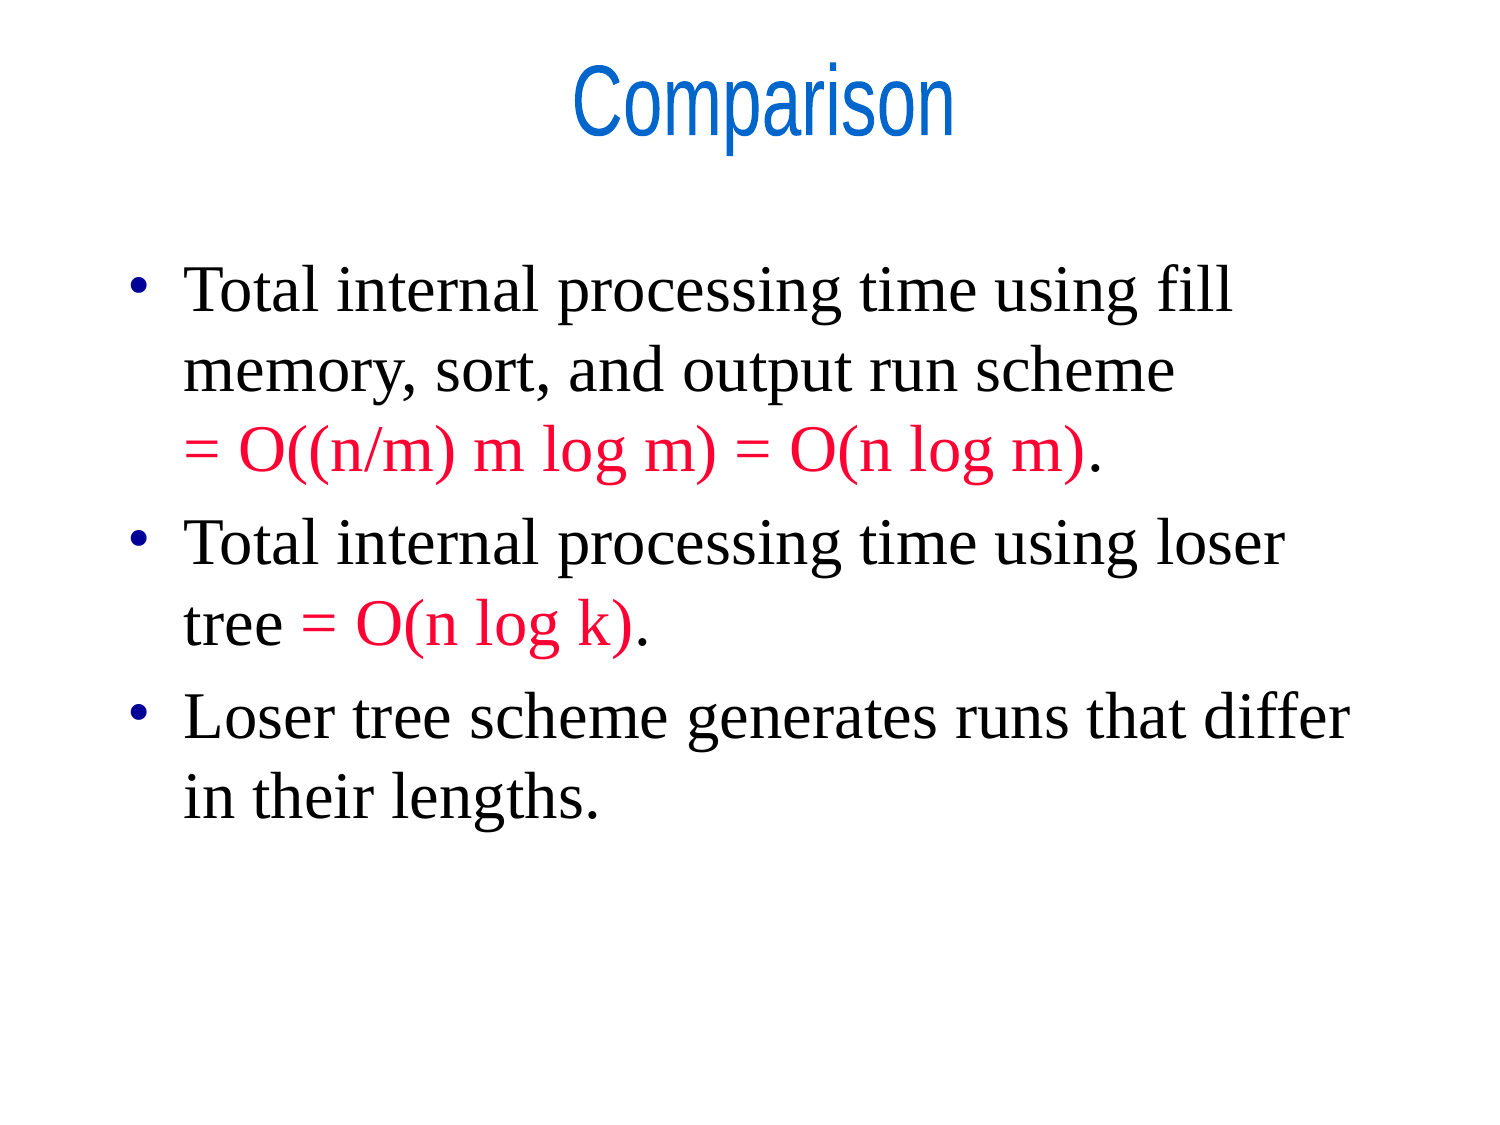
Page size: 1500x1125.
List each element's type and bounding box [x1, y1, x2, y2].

text_box [805, 81, 824, 136]
text_box [829, 62, 837, 71]
text_box [667, 81, 718, 136]
text_box [625, 81, 660, 137]
text_box [829, 82, 837, 136]
text_box [764, 81, 802, 137]
list [112, 237, 1388, 888]
text_box [726, 81, 759, 157]
text_box [921, 81, 952, 136]
text_box [574, 65, 621, 137]
text_box [842, 81, 875, 137]
text_box [879, 81, 914, 137]
